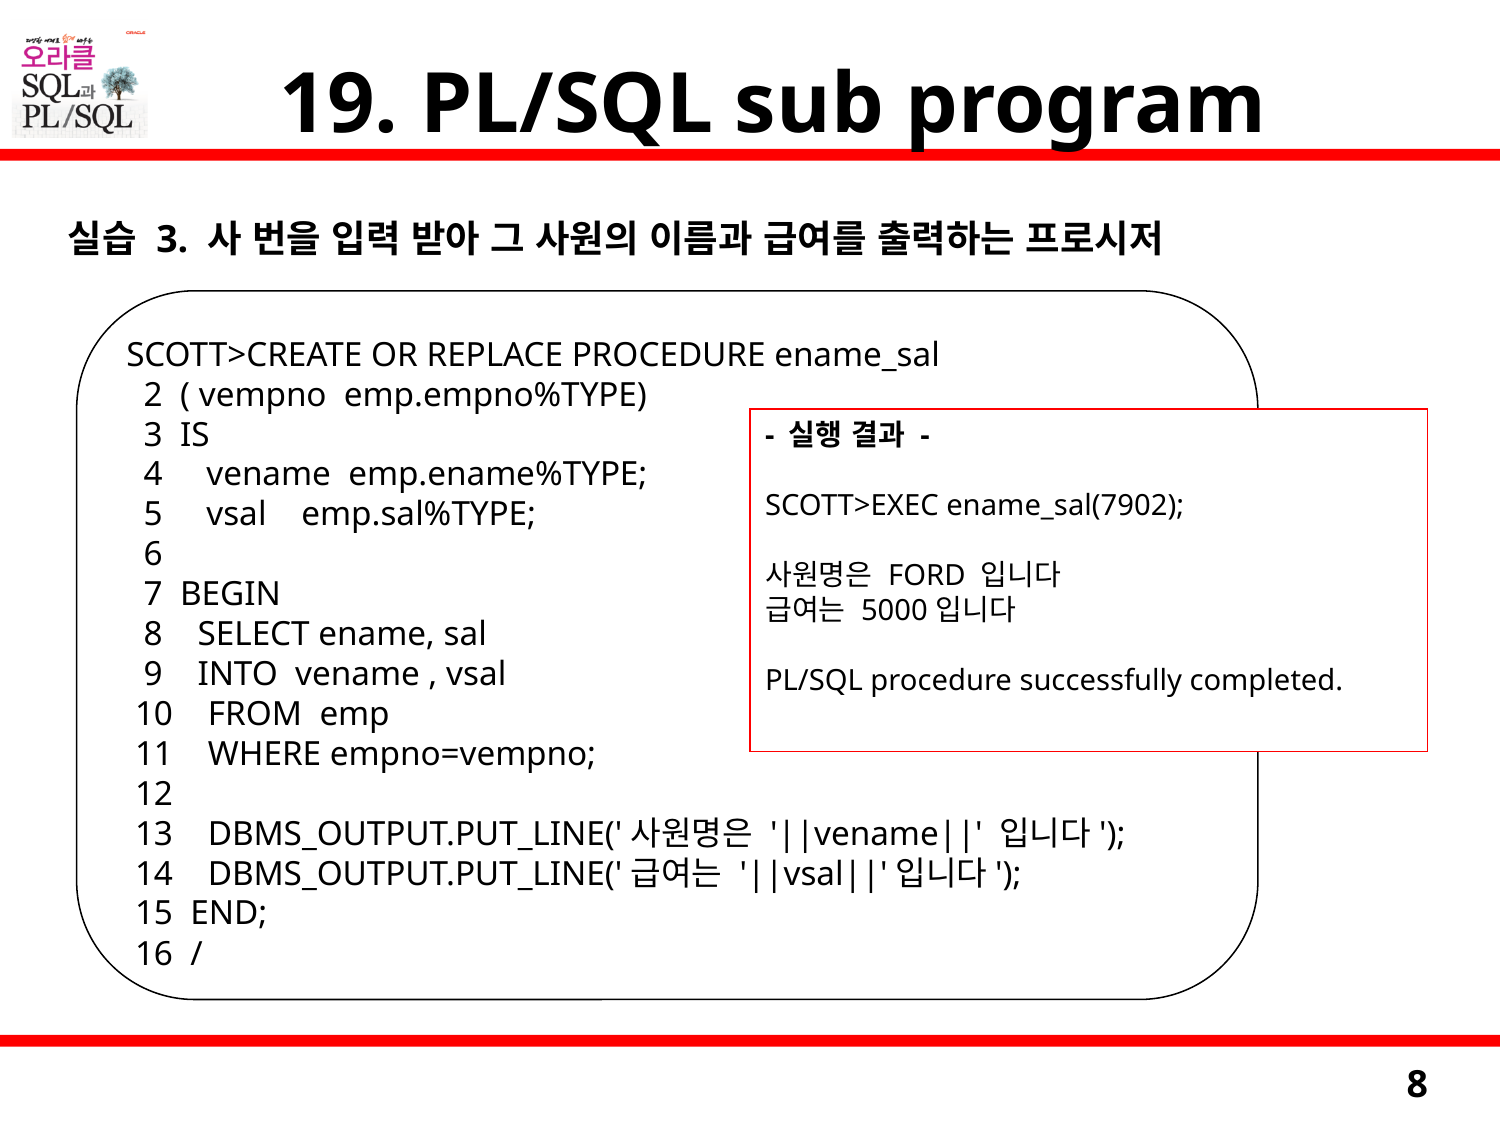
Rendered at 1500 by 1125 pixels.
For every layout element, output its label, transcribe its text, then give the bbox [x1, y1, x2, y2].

picture [11, 19, 148, 138]
text_box 19. PL/SQL sub program [204, 0, 1343, 151]
text_box [0, 147, 1500, 163]
text_box - 실행 결과 - SCOTT>EXEC ename_sal(7902); 사원명은 FORD 입니다 급여는 5000입니다 PL/SQL procedure successfully completed. [749, 408, 1428, 752]
text_box [0, 1033, 1500, 1049]
text_box 8 [1362, 1056, 1473, 1108]
text_box 실습 3. 사 번을 입력 받아 그 사원의 이름과 급여를 출력하는 프로시저 [51, 194, 1343, 281]
text_box SCOTT>CREATE OR REPLACE PROCEDURE ename_sal 2 ( vempno emp.empno%TYPE) 3 IS 4 vename emp.ename%TYPE; 5 vsal emp.sal%TYPE; 6 7 BEGIN 8 SELECT ename, sal 9 INTO vename , vsal 10 FROM emp 11 WHERE empno=vempno; 12 13 DBMS_OUTPUT.PUT_LINE('사원명은 '||vename||' 입니다'); 14 DBMS_OUTPUT.PUT_LINE('급여는 '||vsal||'입니다'); 15 END; 16 / [76, 290, 1258, 1000]
